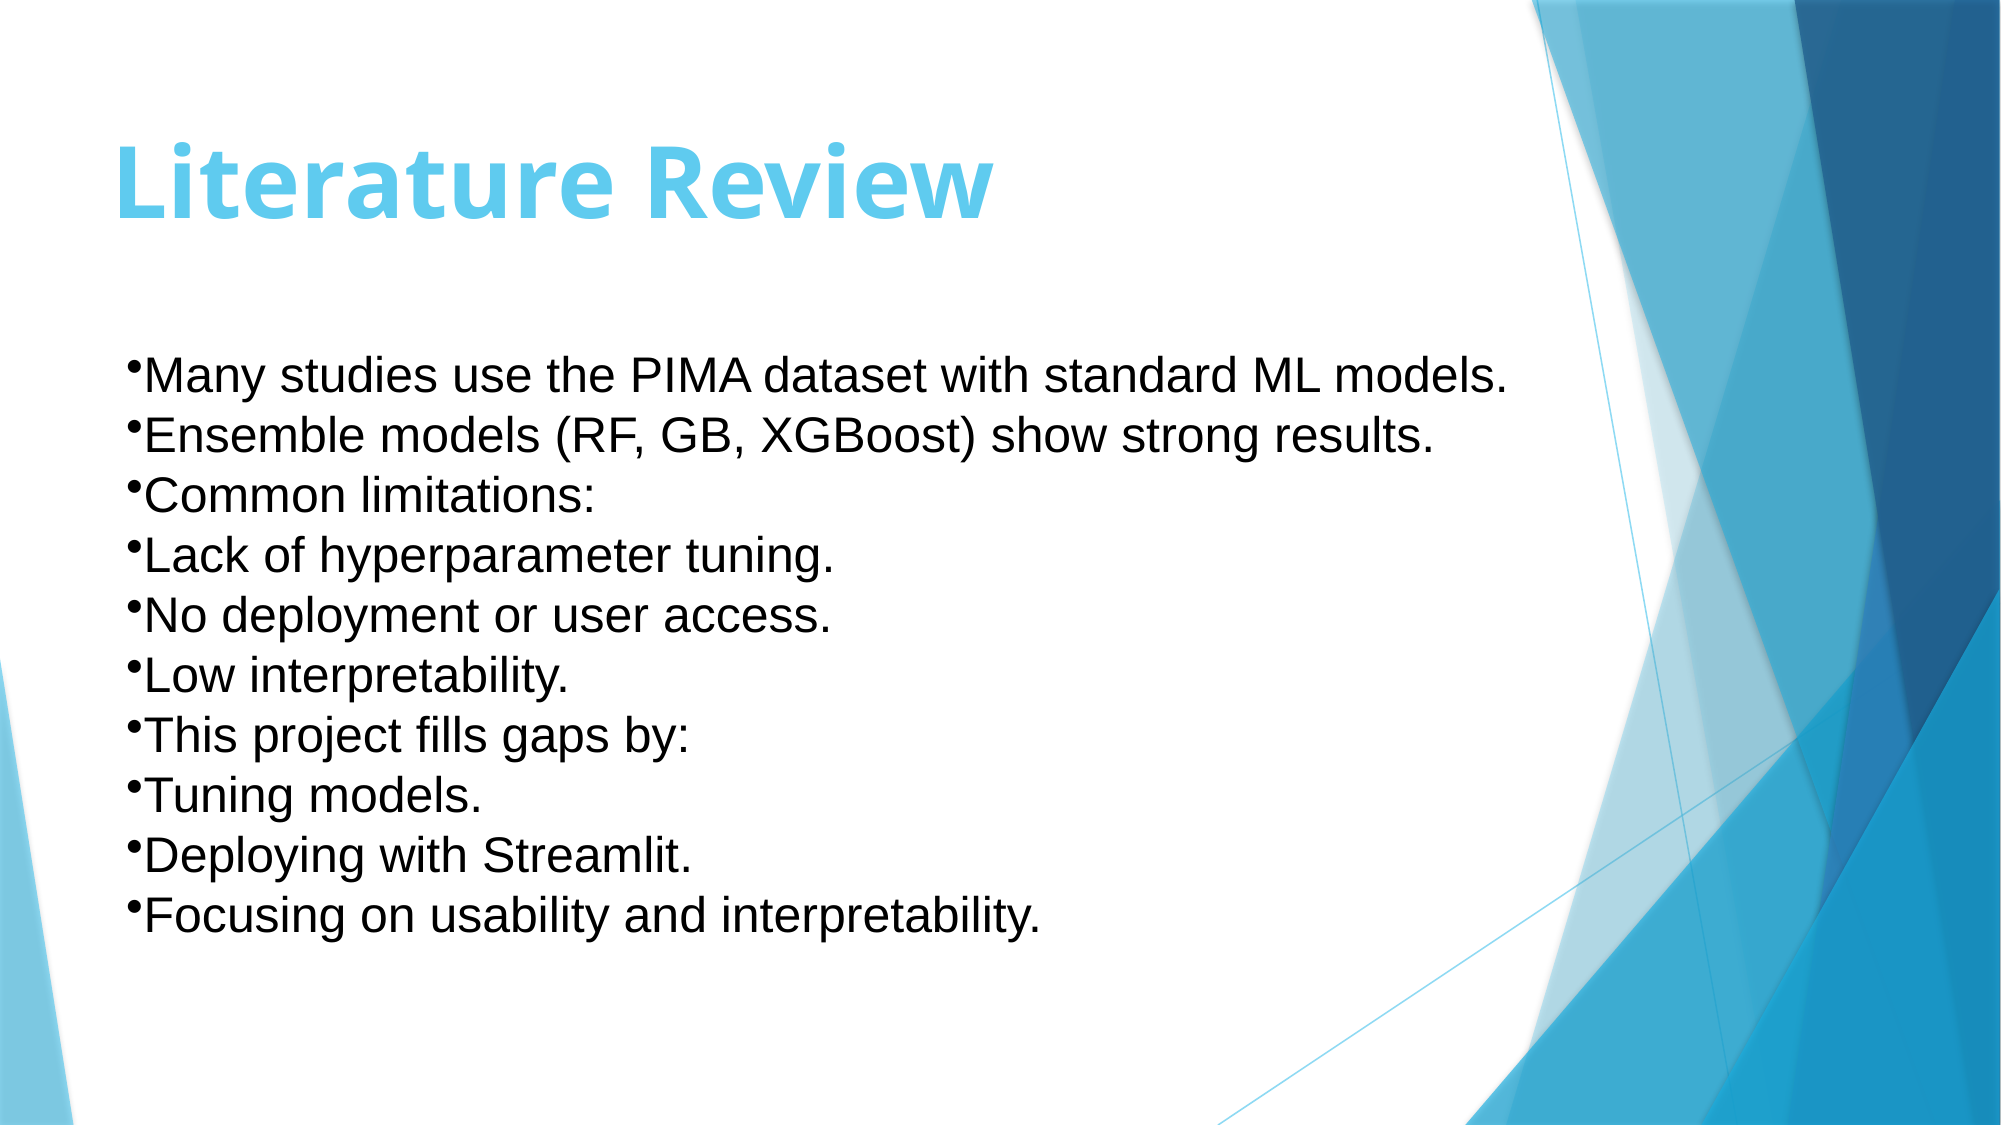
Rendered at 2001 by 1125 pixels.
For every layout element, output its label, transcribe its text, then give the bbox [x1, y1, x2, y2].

title Literature Review [96, 111, 1253, 329]
list Many studies use the PIMA dataset with standard ML models. Ensemble models (RF, GB, XGBoost) show strong results. Common limitations: Lack of hyperparameter tuning. No deployment or user access. Low interpretability. This project fills gaps by: Tuning models. Deploying with Streamlit. Focusing on usability and interpretability. [111, 335, 1538, 1011]
